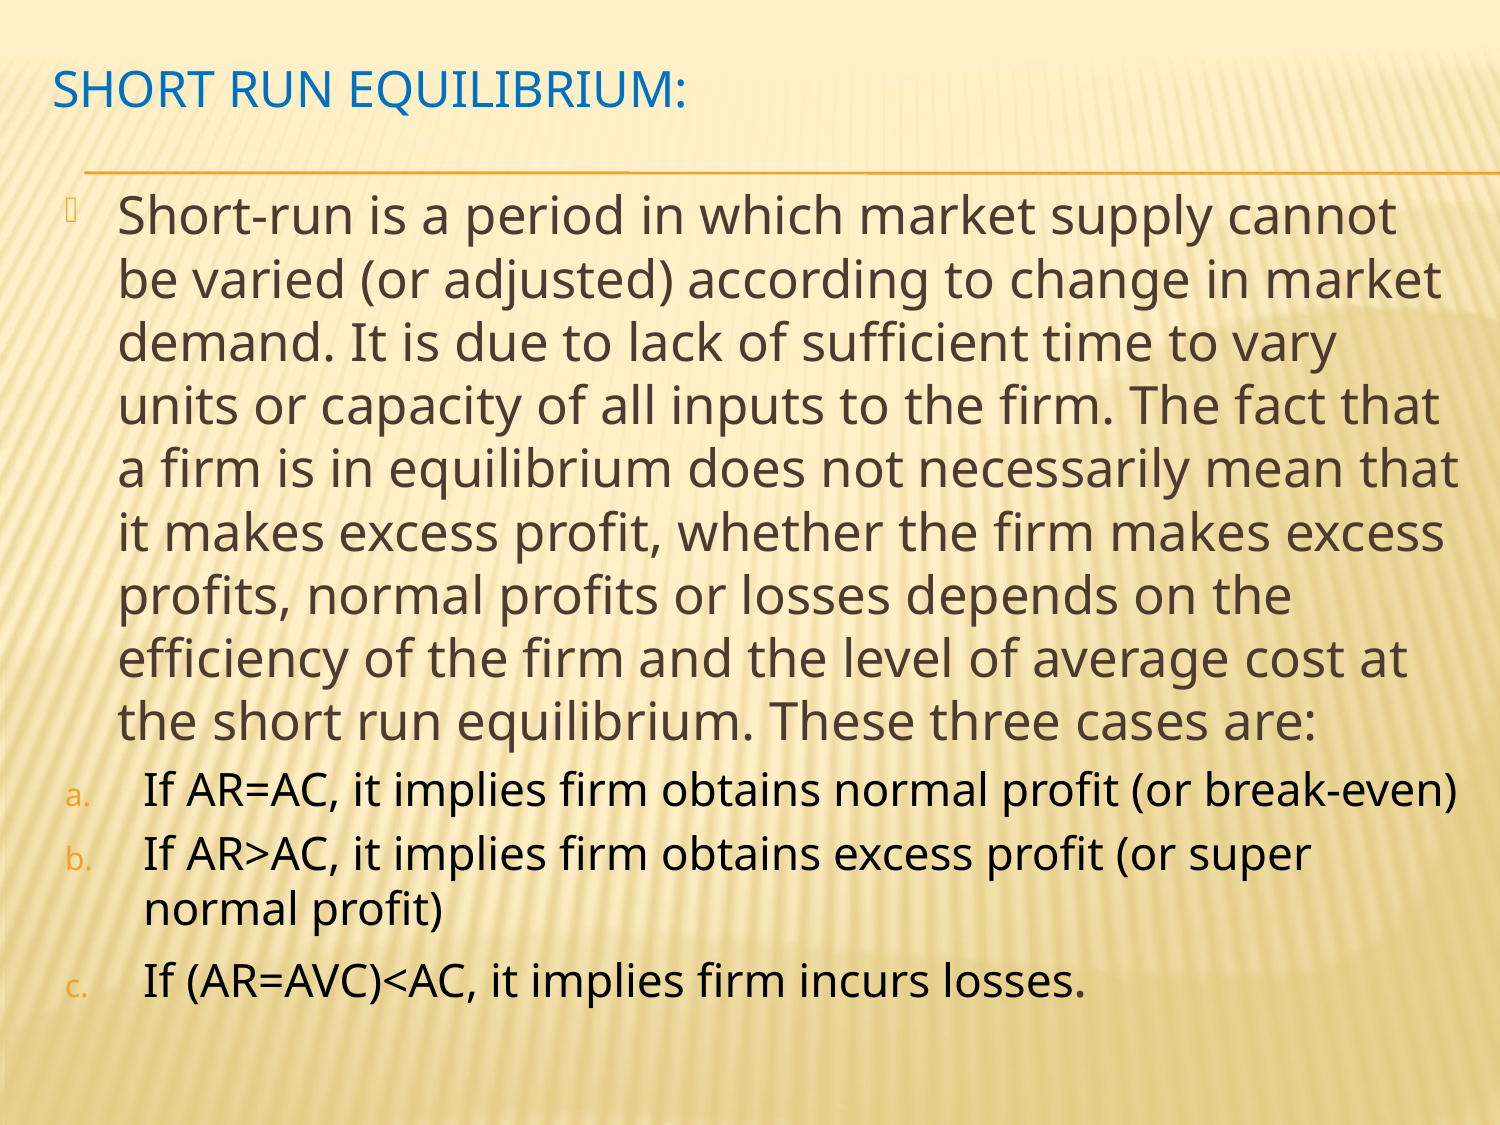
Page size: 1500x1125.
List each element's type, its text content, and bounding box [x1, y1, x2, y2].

title Short run equilibrium: [37, 50, 1463, 125]
list Short-run is a period in which market supply cannot be varied (or adjusted) according to change in market demand. It is due to lack of sufficient time to vary units or capacity of all inputs to the firm. The fact that a firm is in equilibrium does not necessarily mean that it makes excess profit, whether the firm makes excess profits, normal profits or losses depends on the efficiency of the firm and the level of average cost at the short run equilibrium. These three cases are: If AR=AC, it implies firm obtains normal profit (or break-even) If AR>AC, it implies firm obtains excess profit (or super normal profit) If (AR=AVC)<AC, it implies firm incurs losses. [50, 174, 1475, 1063]
